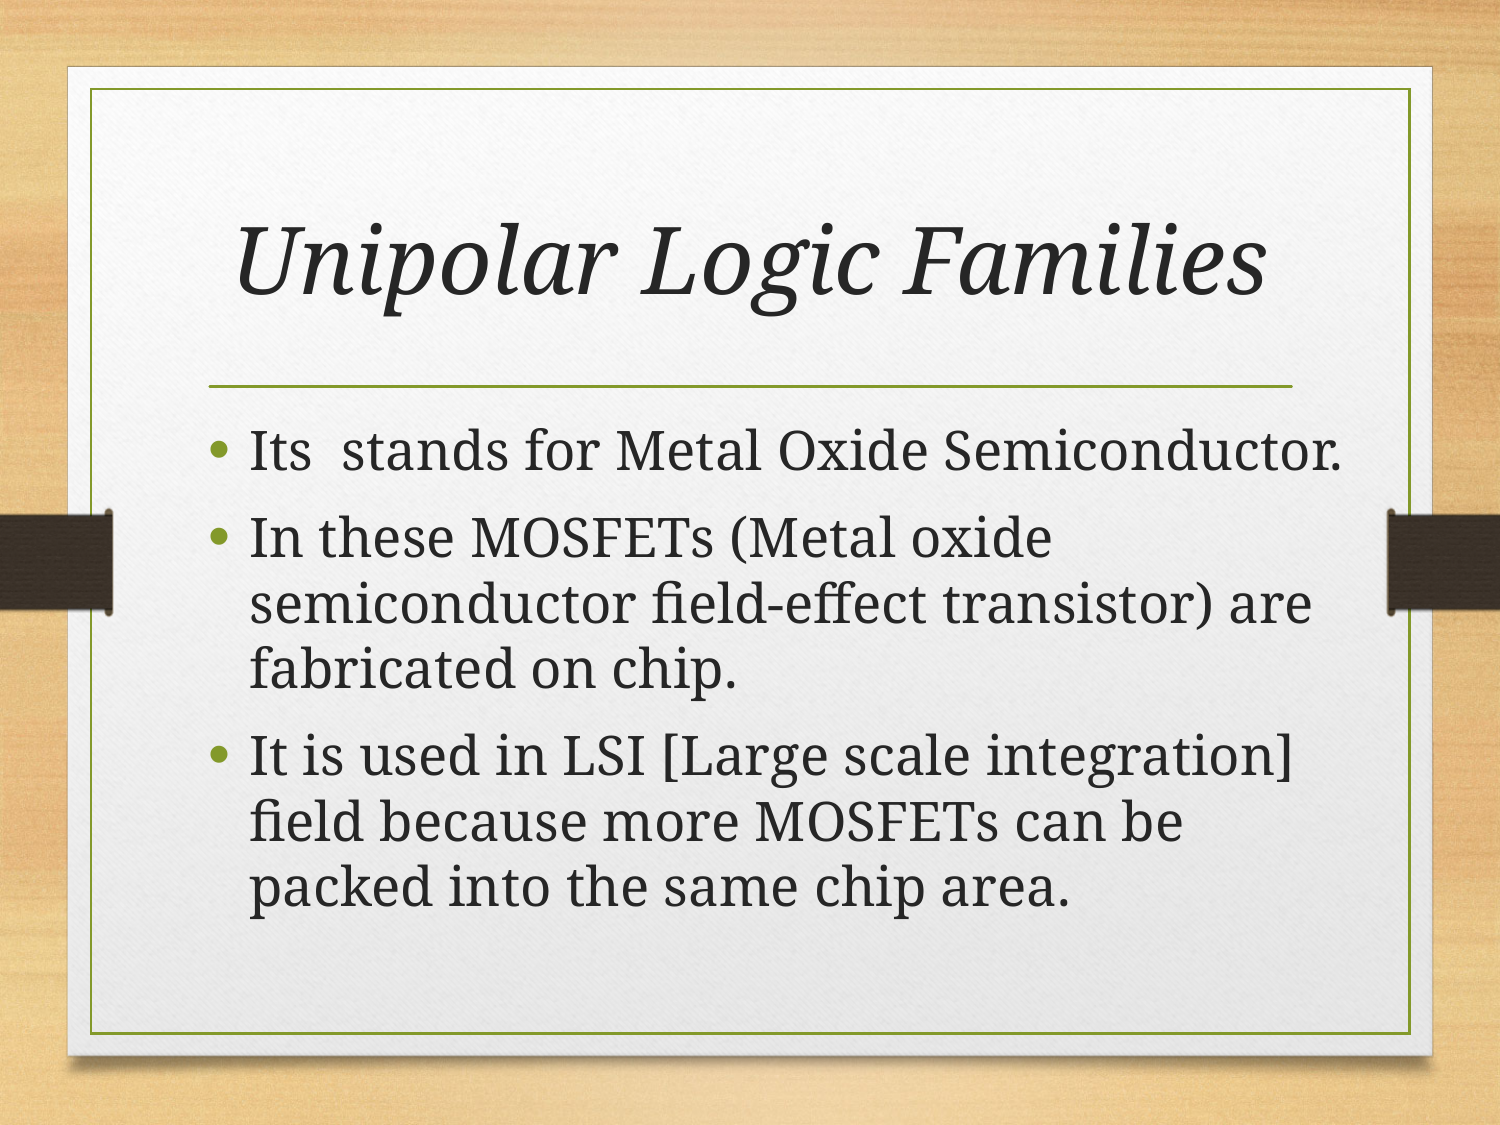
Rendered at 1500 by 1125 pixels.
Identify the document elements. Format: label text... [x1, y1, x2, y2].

list Its stands for Metal Oxide Semiconductor. In these MOSFETs (Metal oxide semiconductor field-effect transistor) are fabricated on chip. It is used in LSI [Large scale integration] field because more MOSFETs can be packed into the same chip area. [193, 408, 1363, 974]
picture [0, 0, 1500, 1125]
title Unipolar Logic Families [193, 150, 1309, 365]
